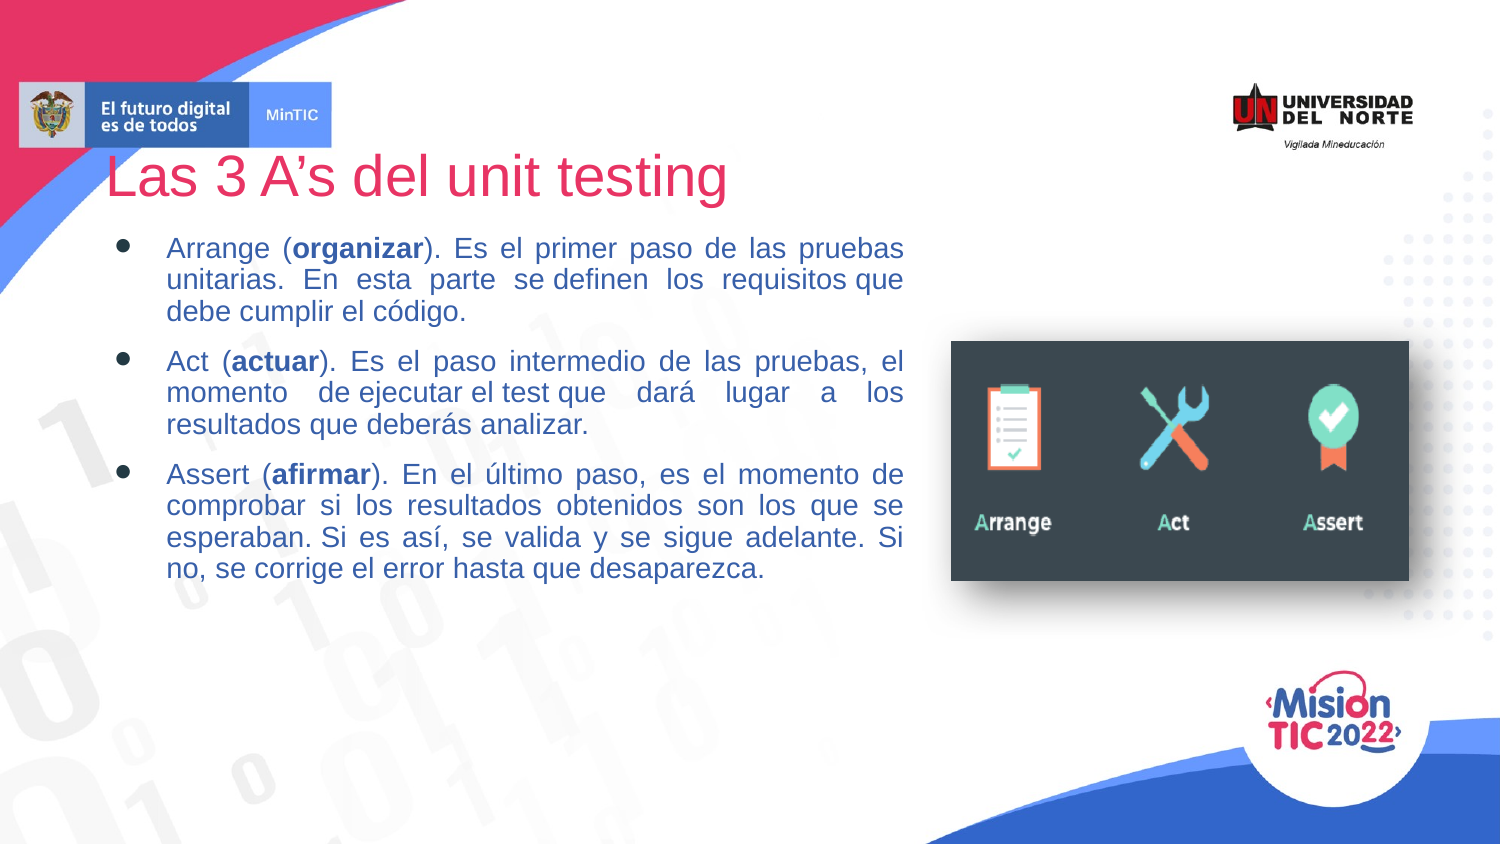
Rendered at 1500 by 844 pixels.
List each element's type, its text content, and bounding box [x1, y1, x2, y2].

text_box Las 3 A’s del unit testing [93, 131, 1201, 215]
text_box Arrange (organizar). Es el primer paso de las pruebas unitarias. En esta parte se definen los requisitos que debe cumplir el código. Act (actuar). Es el paso intermedio de las pruebas, el momento de ejecutar el test que dará lugar a los resultados que deberás analizar. Assert (afirmar). En el último paso, es el momento de comprobar si los resultados obtenidos son los que se esperaban. Si es así, se valida y se sigue adelante. Si no, se corrige el error hasta que desaparezca. [91, 227, 906, 795]
picture [0, 0, 1500, 844]
